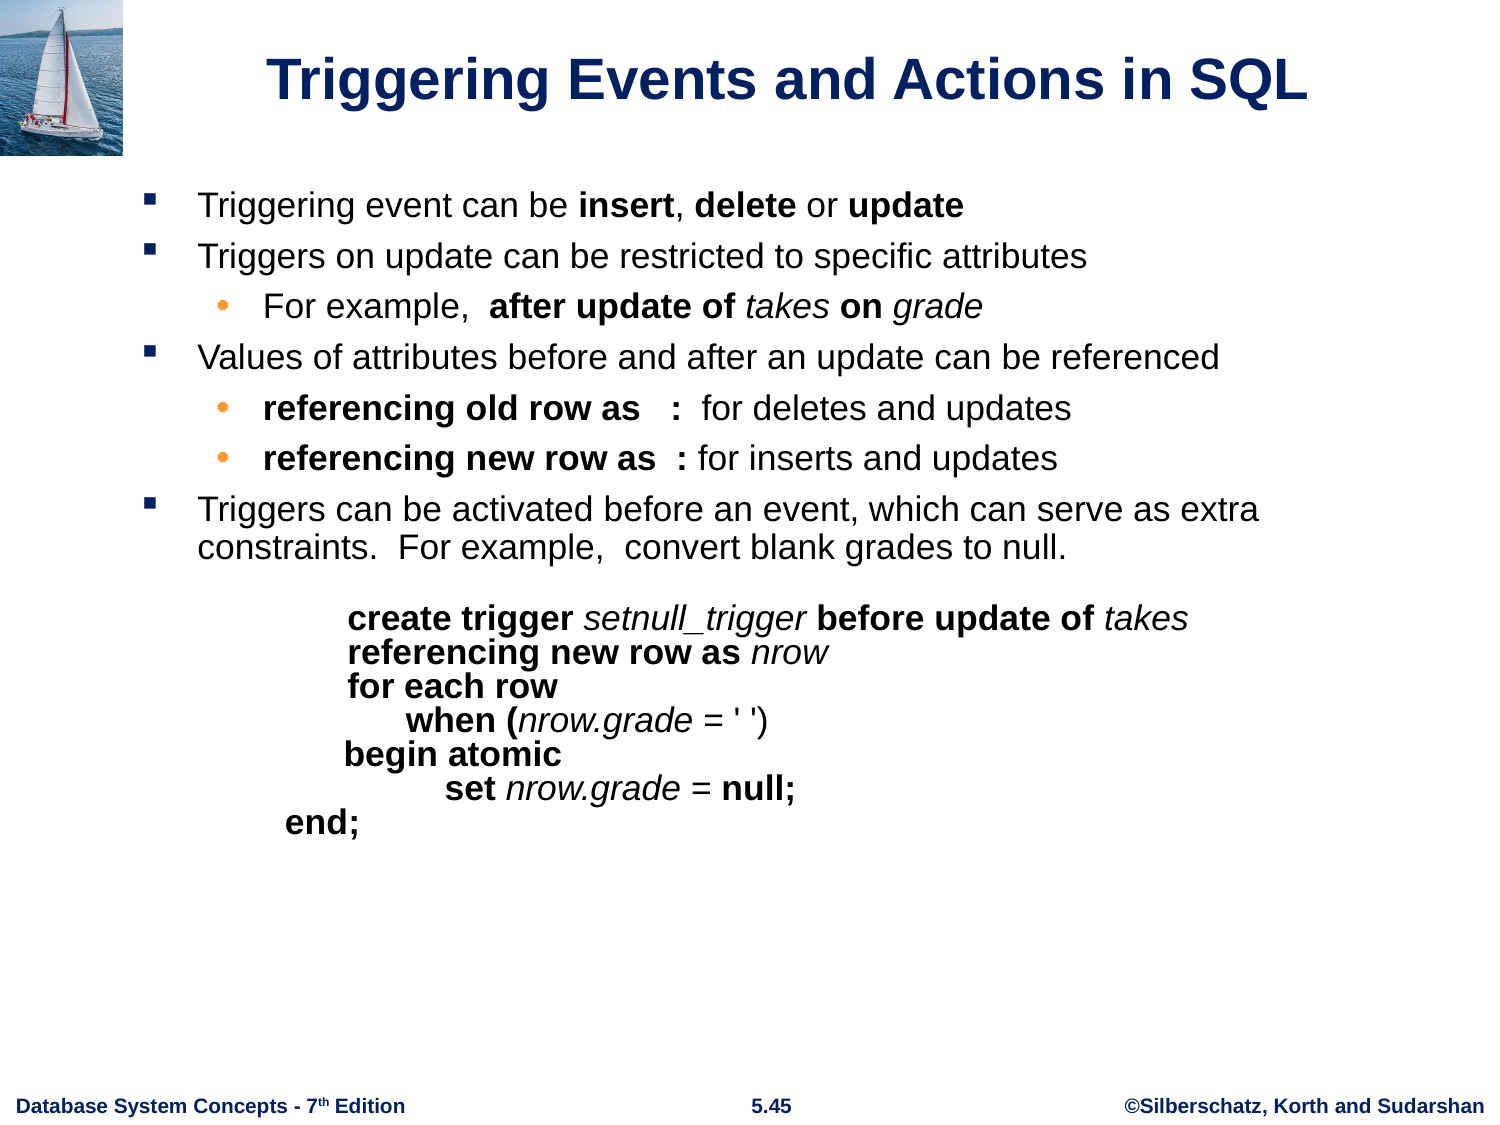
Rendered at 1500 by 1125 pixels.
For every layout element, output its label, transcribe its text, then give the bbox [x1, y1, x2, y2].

list Triggering event can be insert, delete or update Triggers on update can be restricted to specific attributes For example, after update of takes on grade Values of attributes before and after an update can be referenced referencing old row as : for deletes and updates referencing new row as : for inserts and updates Triggers can be activated before an event, which can serve as extra constraints. For example, convert blank grades to null. create trigger setnull_trigger before update of takes referencing new row as nrow for each row when (nrow.grade = ' ') begin atomic set nrow.grade = null; end; [126, 179, 1393, 984]
title Triggering Events and Actions in SQL [125, 18, 1452, 120]
picture [0, 0, 123, 156]
